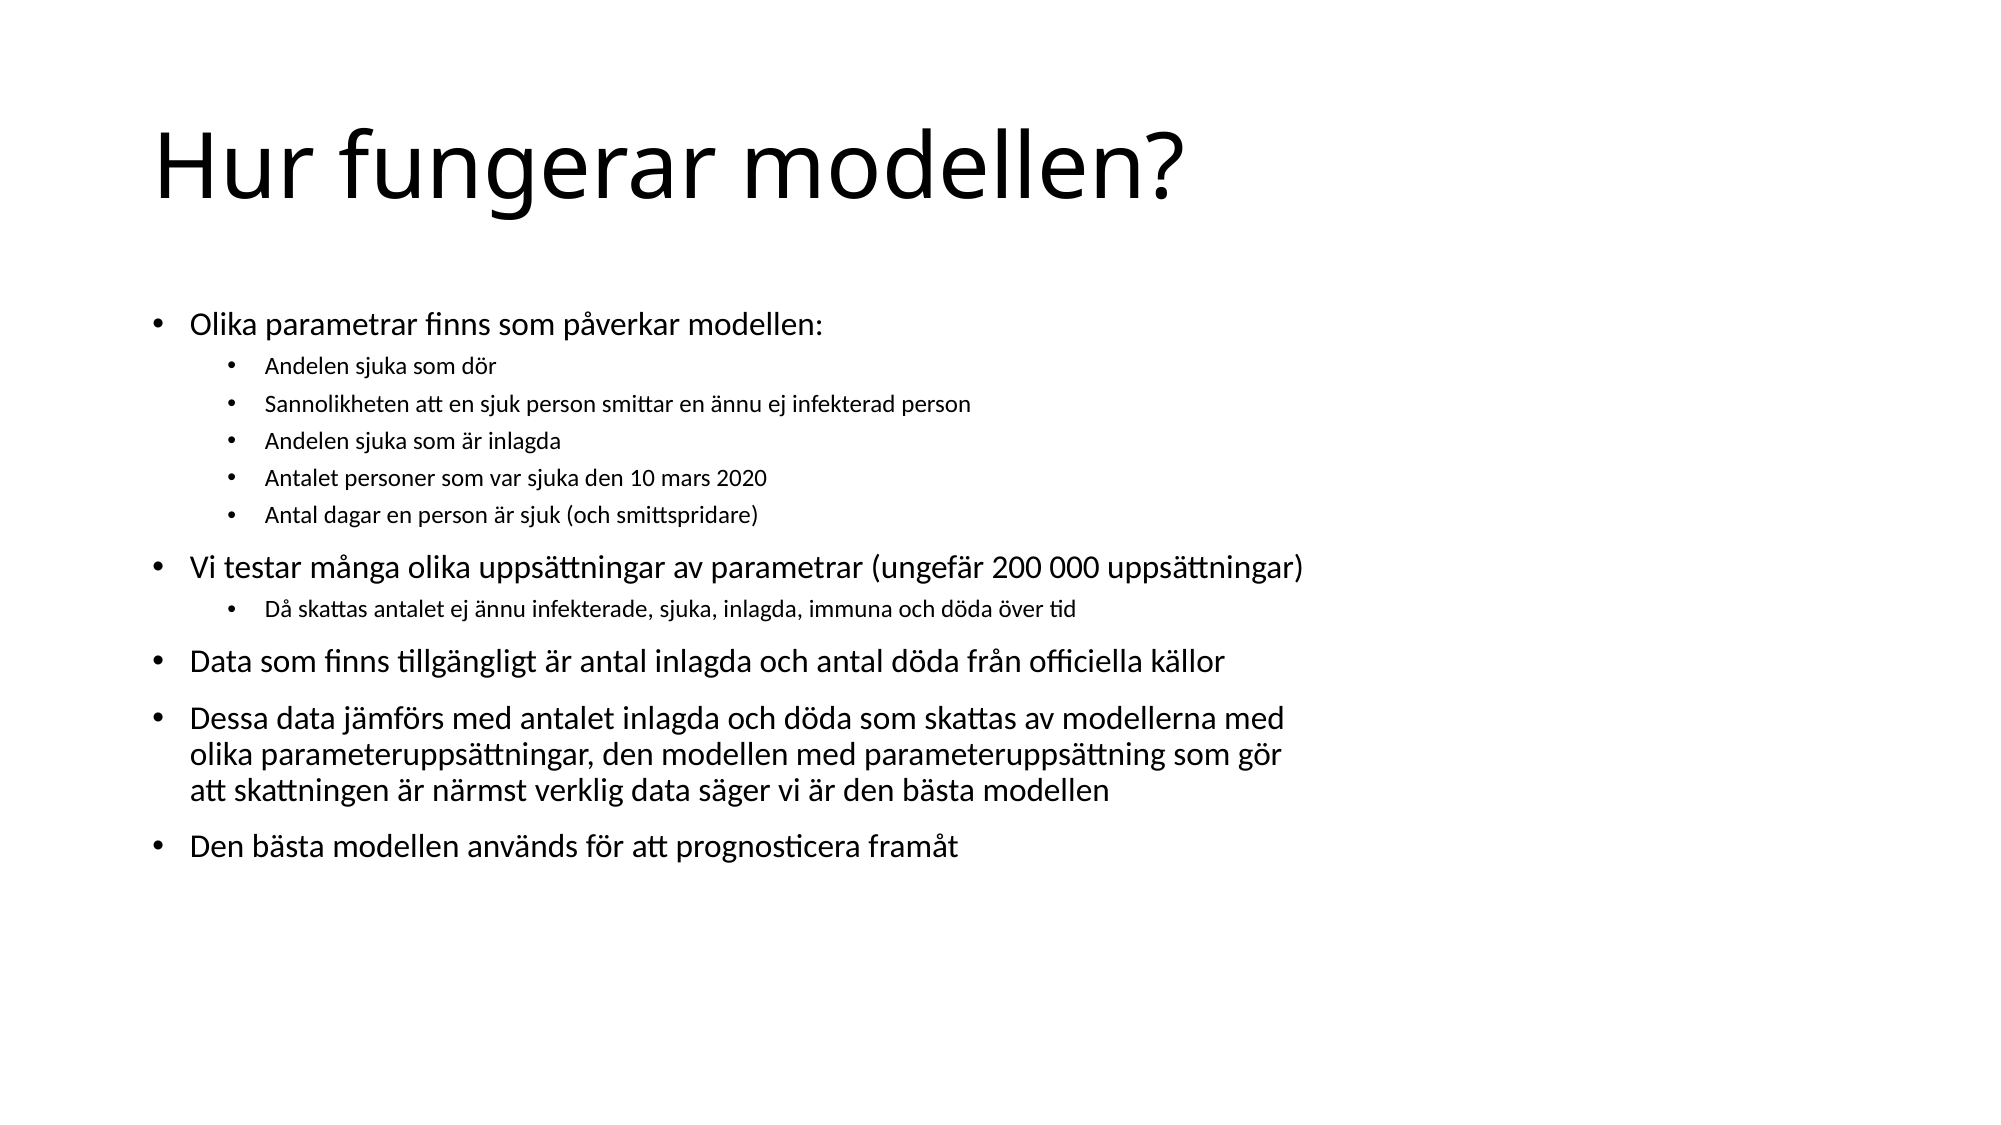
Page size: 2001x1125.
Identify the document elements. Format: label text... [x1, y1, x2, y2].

list Olika parametrar finns som påverkar modellen: Andelen sjuka som dör Sannolikheten att en sjuk person smittar en ännu ej infekterad person Andelen sjuka som är inlagda Antalet personer som var sjuka den 10 mars 2020 Antal dagar en person är sjuk (och smittspridare) Vi testar många olika uppsättningar av parametrar (ungefär 200 000 uppsättningar) Då skattas antalet ej ännu infekterade, sjuka, inlagda, immuna och döda över tid Data som finns tillgängligt är antal inlagda och antal döda från officiella källor Dessa data jämförs med antalet inlagda och döda som skattas av modellerna med olika parameteruppsättningar, den modellen med parameteruppsättning som gör att skattningen är närmst verklig data säger vi är den bästa modellen Den bästa modellen används för att prognosticera framåt [137, 299, 1328, 1014]
title Hur fungerar modellen? [137, 59, 1863, 278]
